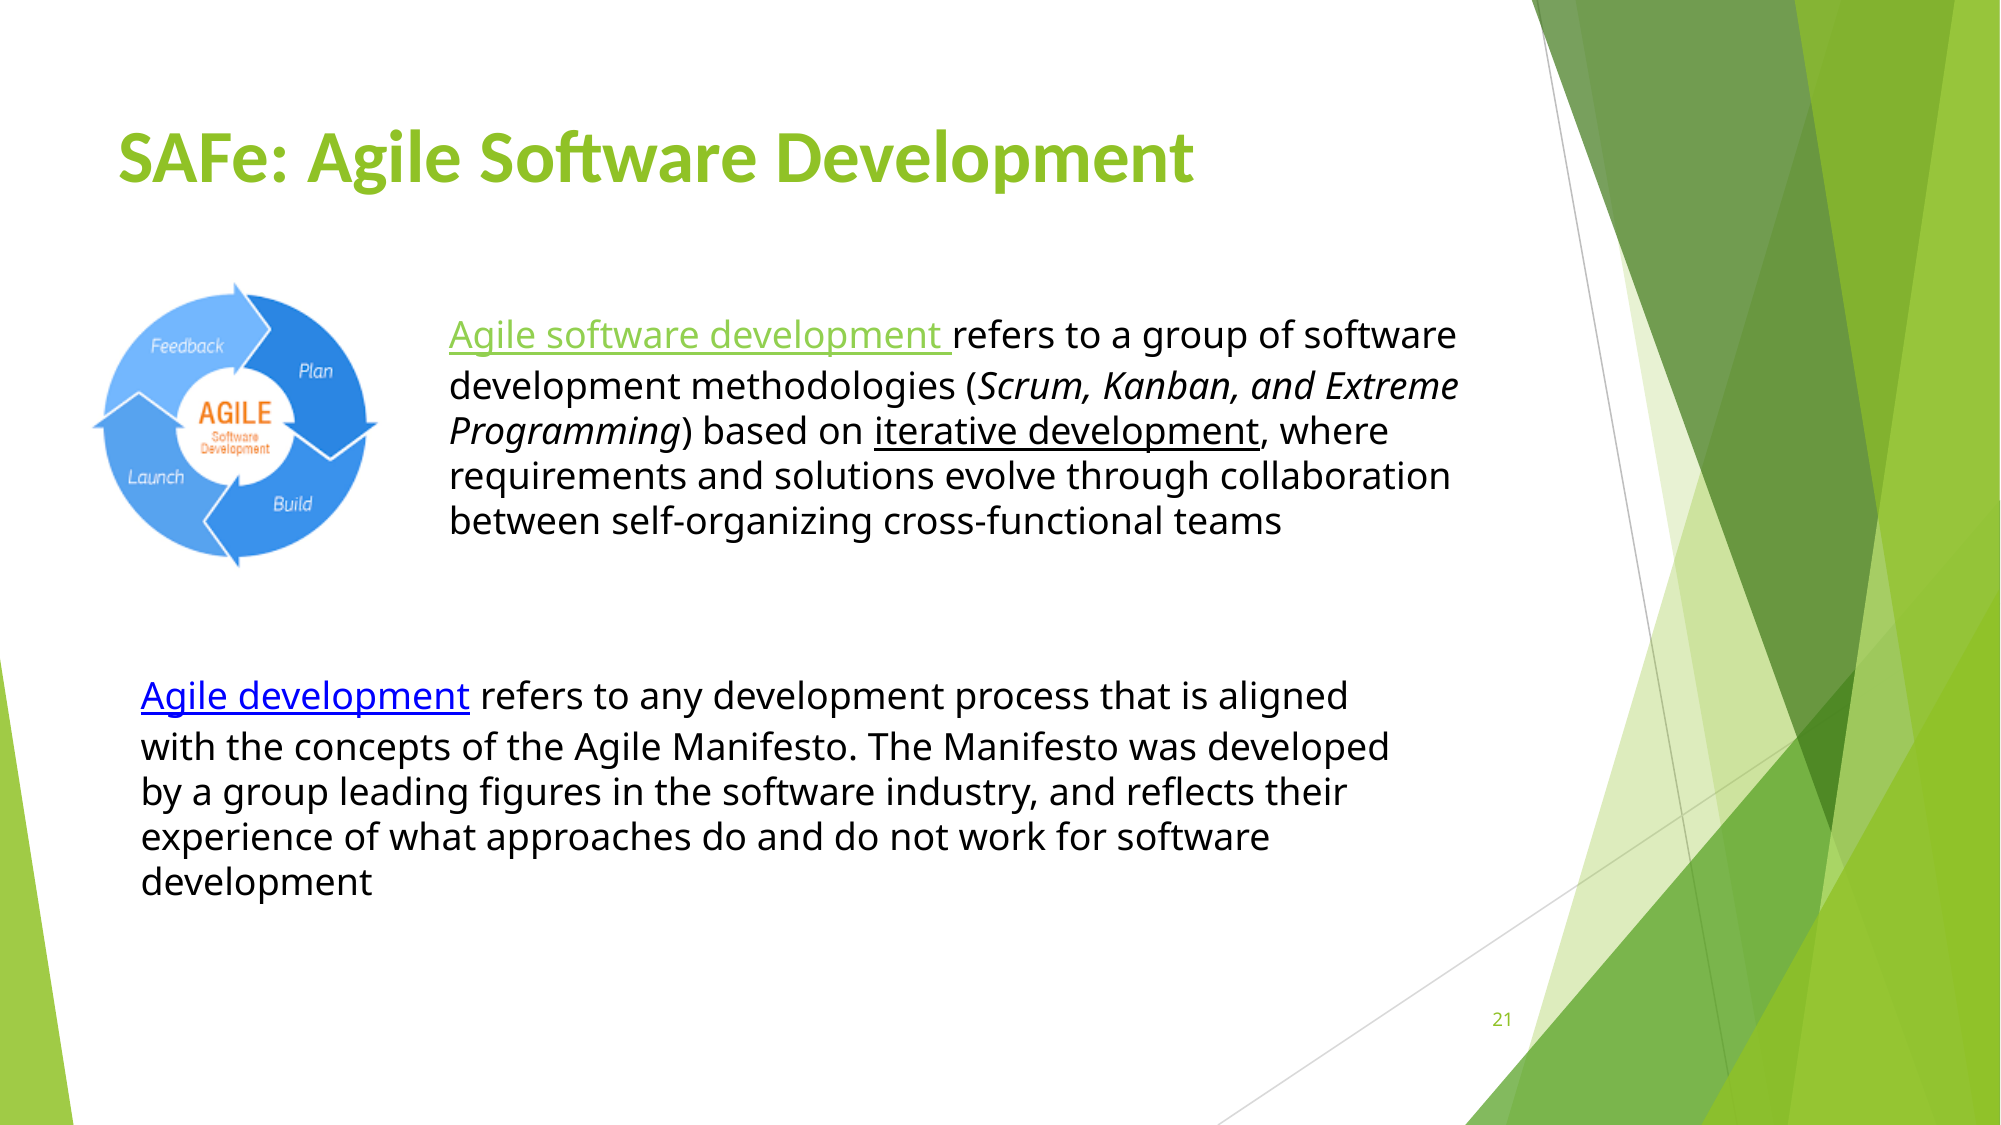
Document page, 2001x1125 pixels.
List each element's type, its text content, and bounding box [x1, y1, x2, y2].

title SAFe: Agile Software Development [110, 99, 1324, 247]
picture [35, 275, 447, 576]
text_box Agile development refers to any development process that is aligned with the concepts of the Agile Manifesto. The Manifesto was developed by a group leading figures in the software industry, and reflects their experience of what approaches do and do not work for software development [133, 664, 1439, 910]
text_box Agile software development refers to a group of software development methodologies (Scrum, Kanban, and Extreme Programming) based on iterative development, where requirements and solutions evolve through collaboration between self-organizing cross-functional teams [451, 304, 1527, 550]
slide_number 21 [1484, 1002, 1522, 1040]
